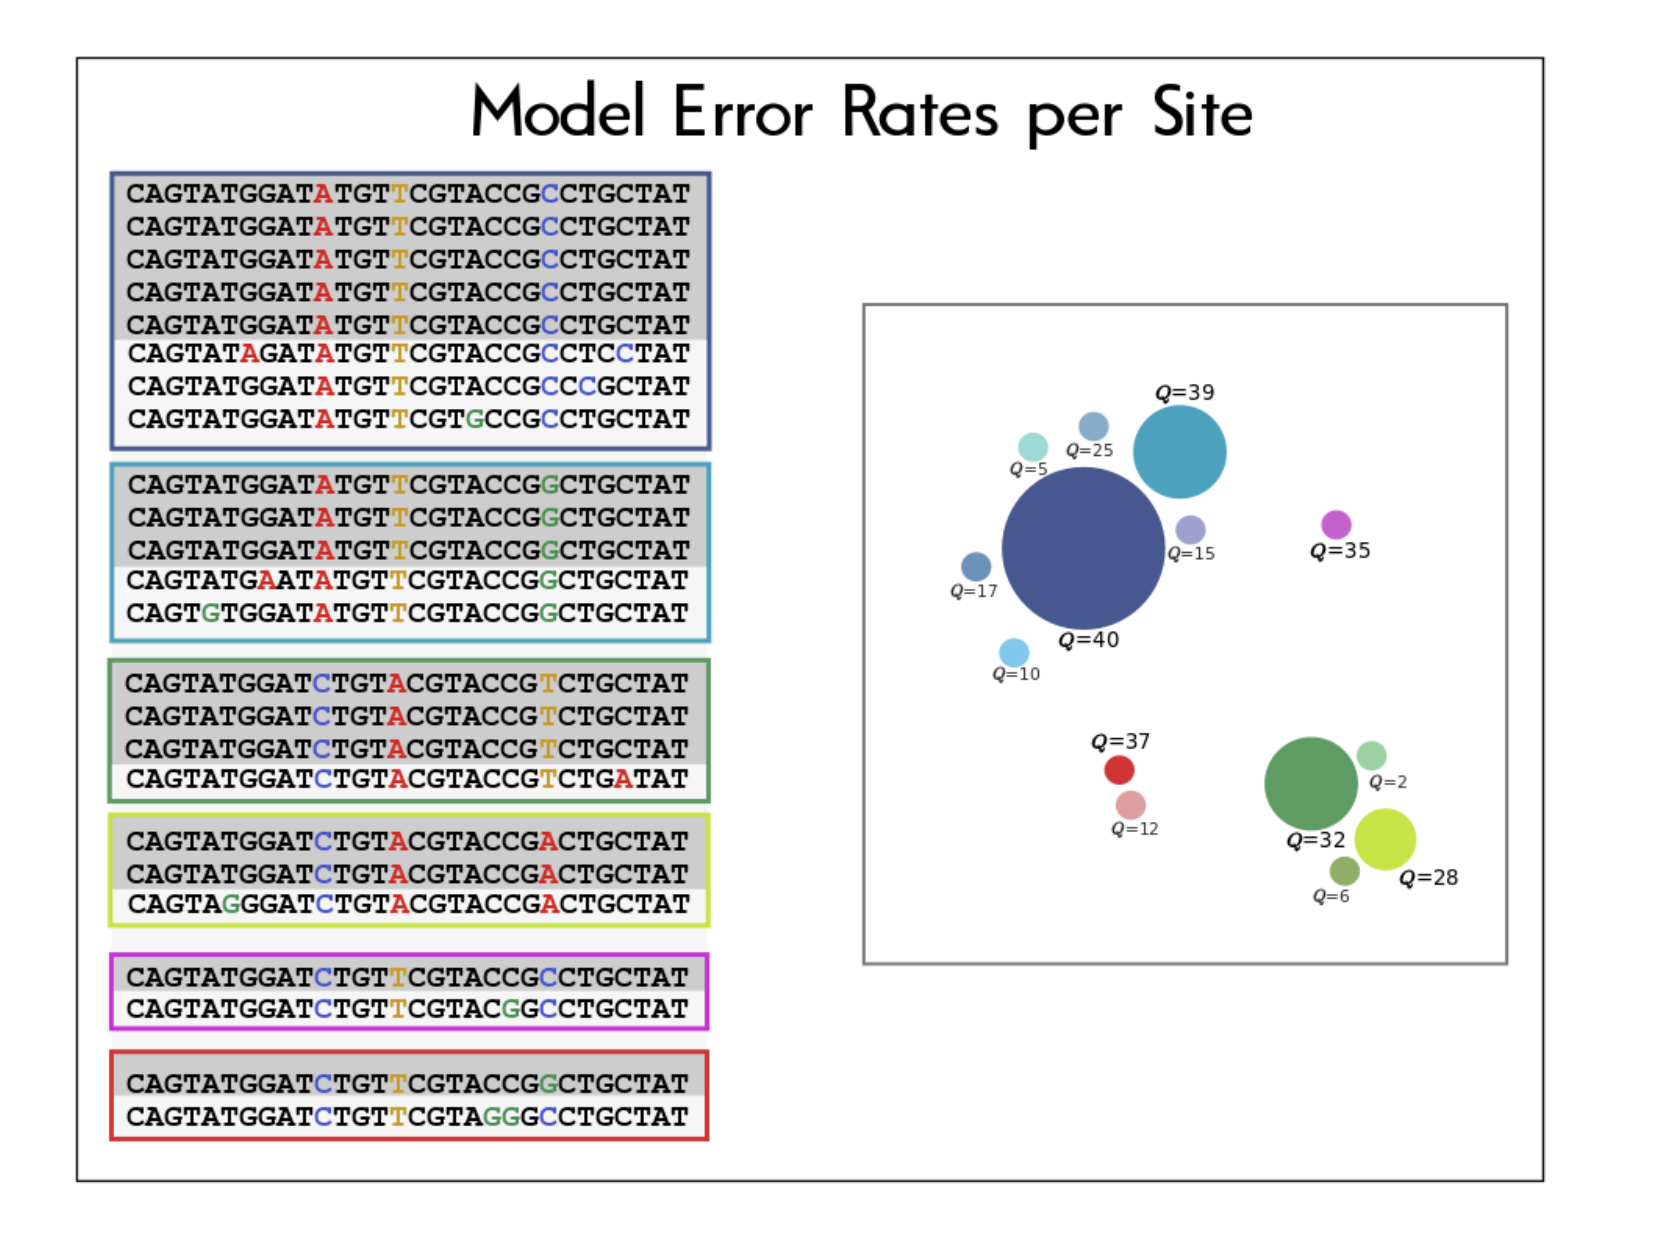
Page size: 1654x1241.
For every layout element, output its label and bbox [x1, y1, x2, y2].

picture [74, 56, 1546, 1184]
